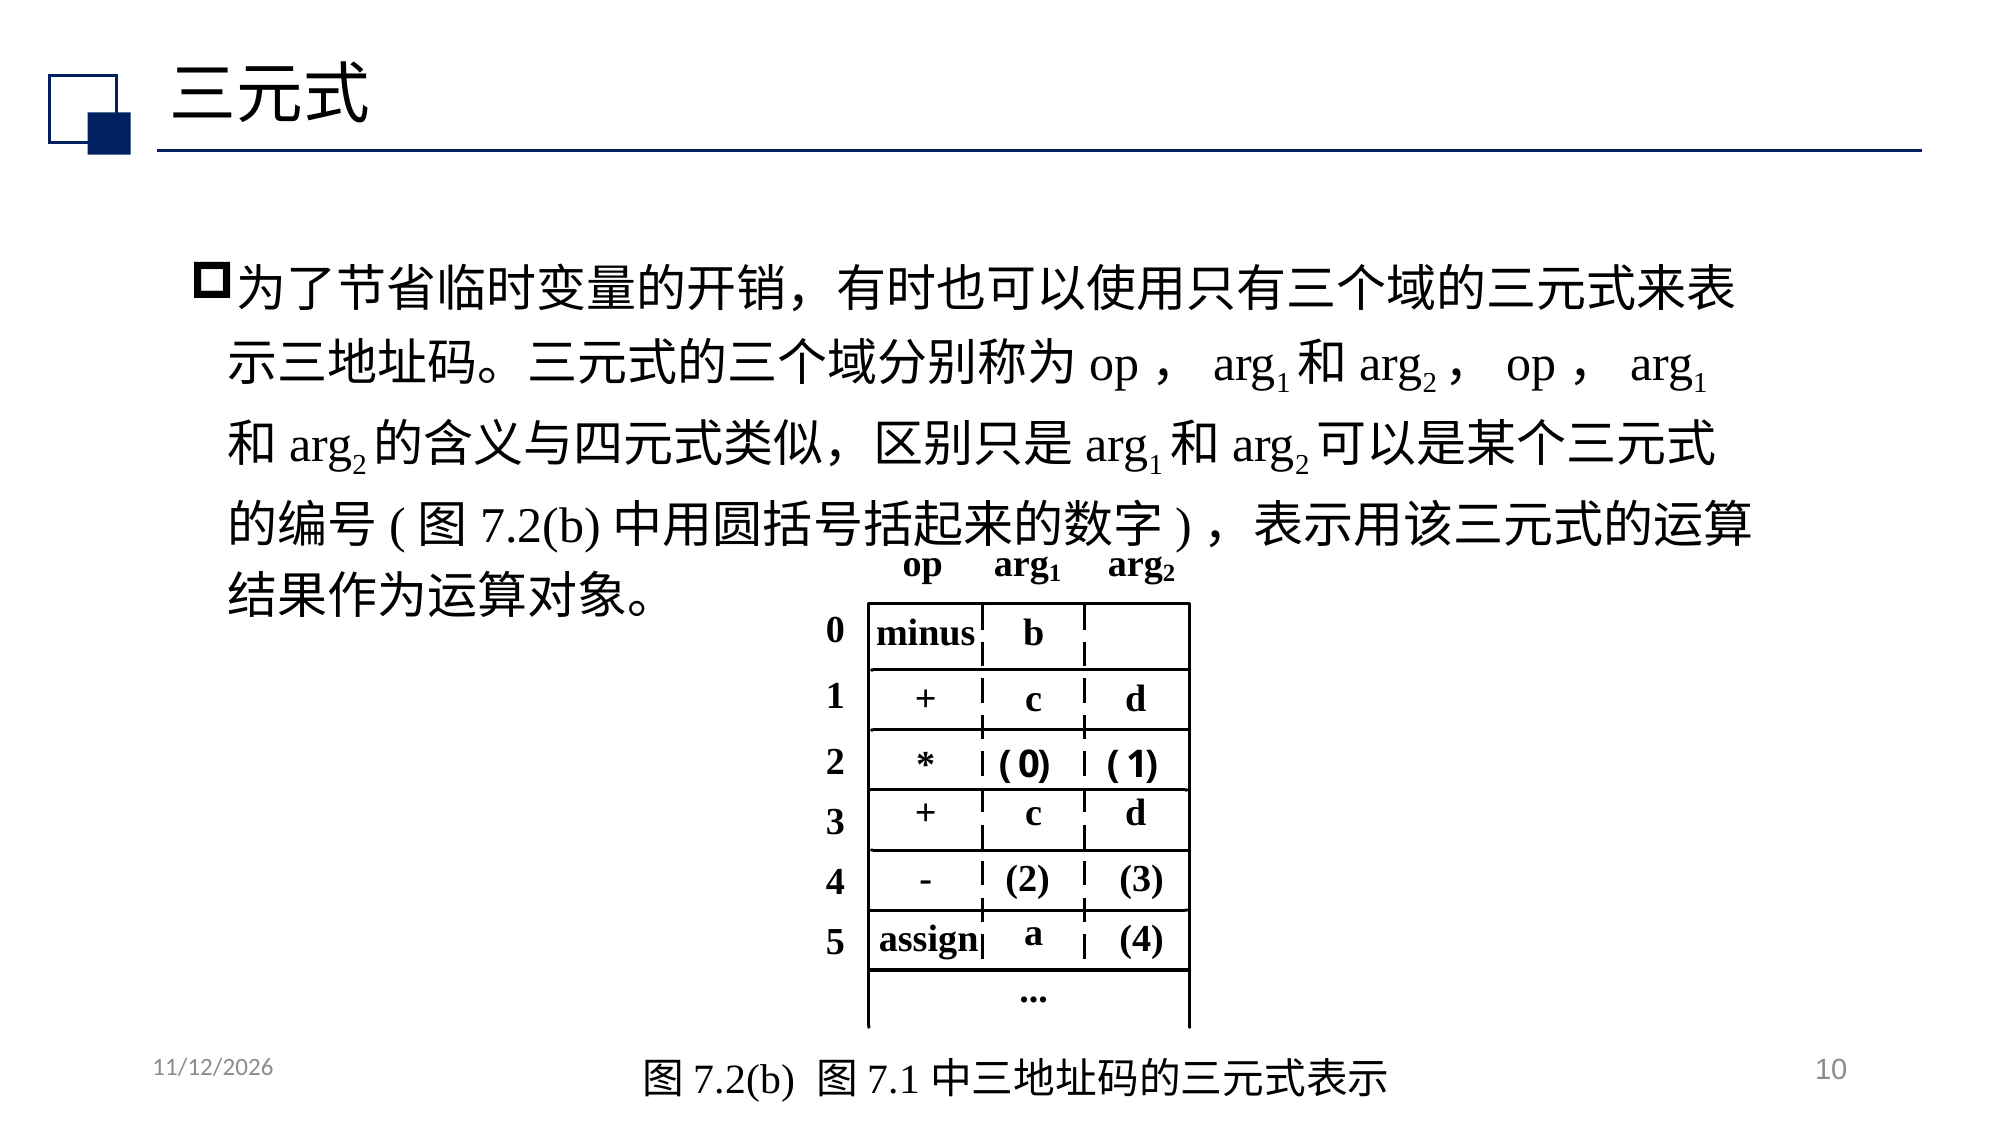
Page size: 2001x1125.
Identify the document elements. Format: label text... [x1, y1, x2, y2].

slide_number 10 [1412, 1042, 1863, 1103]
list 为了节省临时变量的开销，有时也可以使用只有三个域的三元式来表示三地址码。三元式的三个域分别称为op，arg1和arg2，op，arg1和arg2的含义与四元式类似，区别只是arg1和arg2可以是某个三元式的编号(图7.2(b)中用圆括号括起来的数字)，表示用该三元式的运算结果作为运算对象。 [174, 236, 1780, 914]
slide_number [137, 1042, 588, 1103]
text_box [249, 380, 281, 457]
text_box 图7.2(b) 图7.1中三地址码的三元式表示 [627, 1044, 1405, 1110]
title 三元式 [154, 50, 1880, 143]
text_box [800, 527, 1213, 1035]
